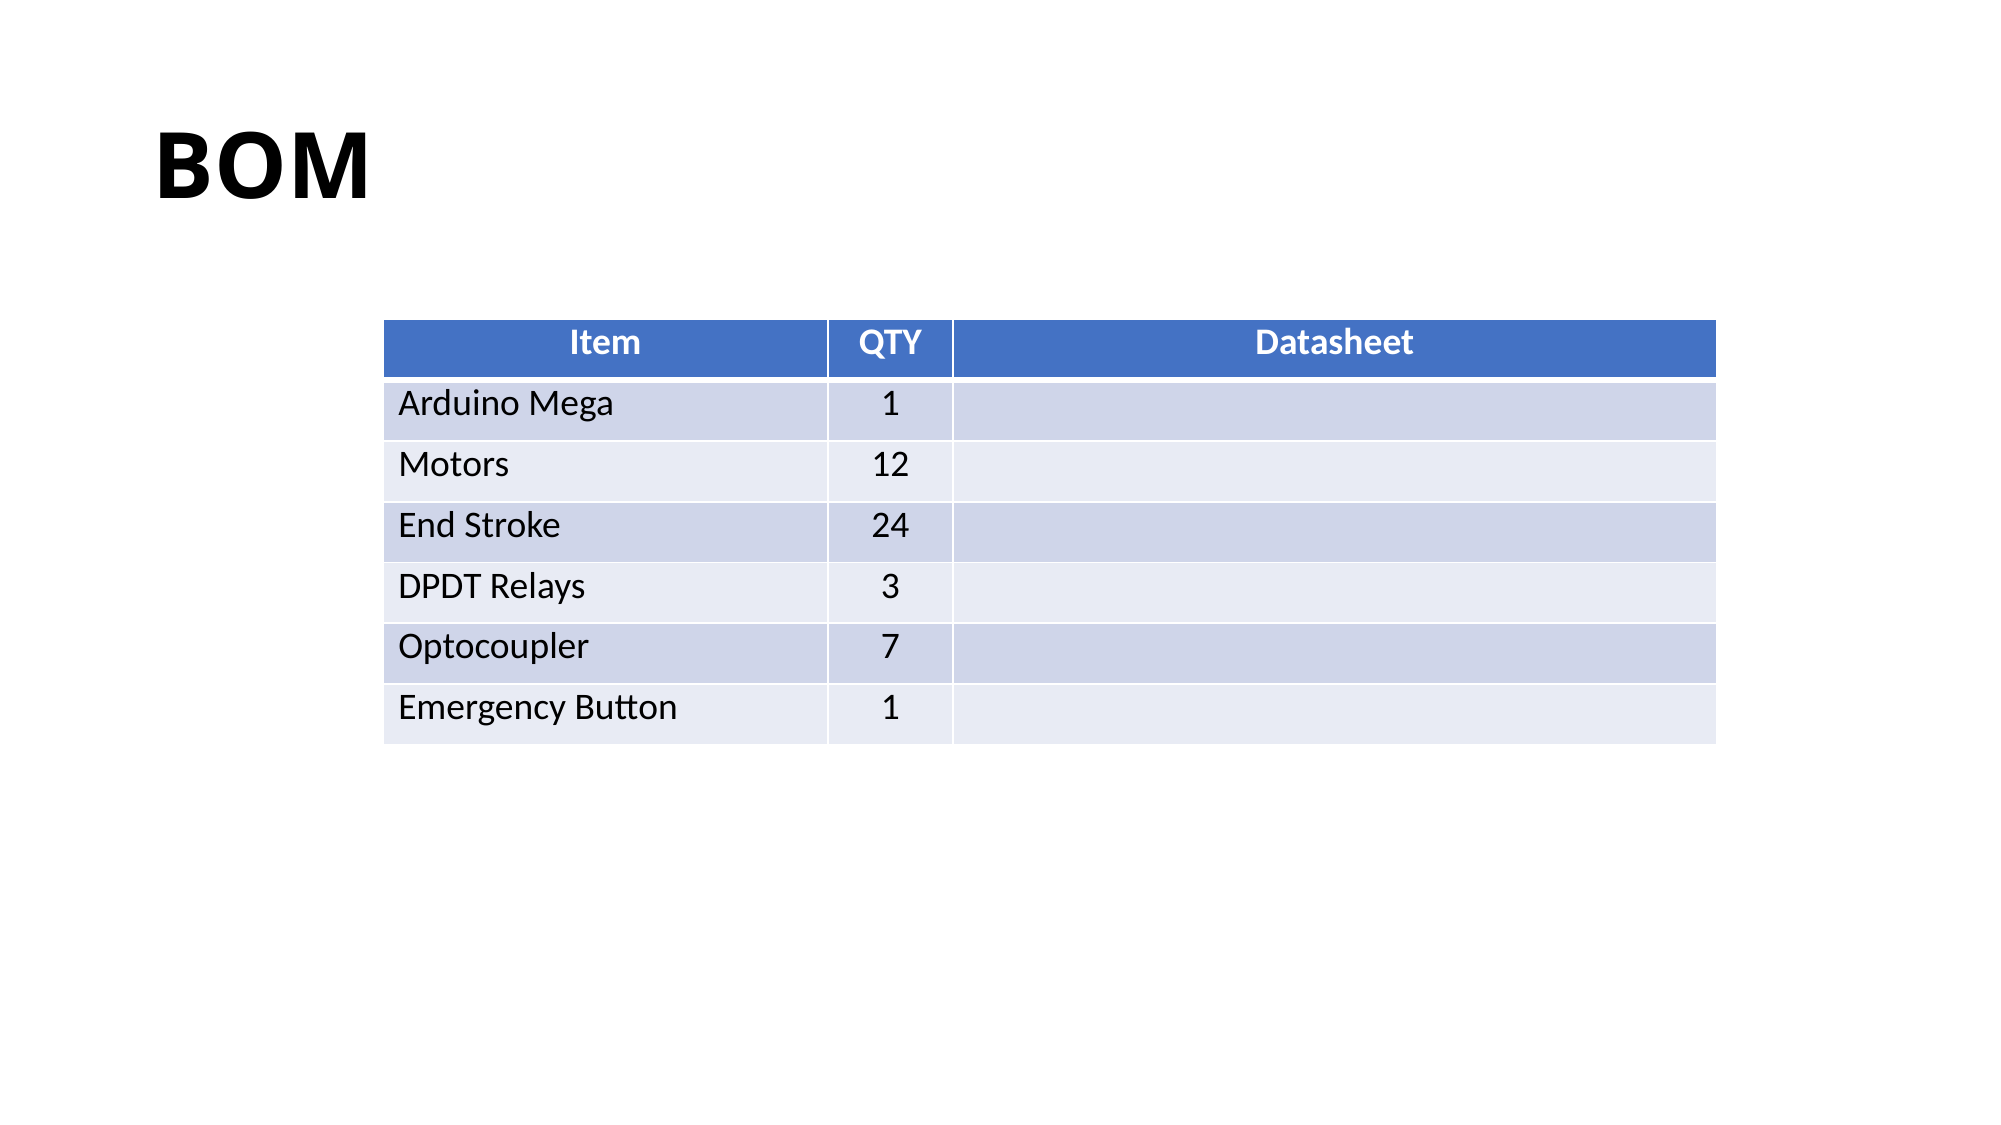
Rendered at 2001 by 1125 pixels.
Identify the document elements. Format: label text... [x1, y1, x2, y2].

table_cell Motors [384, 442, 827, 501]
table_cell 1 [829, 383, 952, 440]
table_header Item [384, 320, 827, 377]
table_header QTY [829, 320, 952, 377]
table_cell [954, 442, 1716, 501]
table_cell 3 [829, 563, 952, 622]
table_cell [954, 503, 1716, 562]
table_cell End Stroke [384, 503, 827, 562]
table_cell Arduino Mega [384, 383, 827, 440]
table_cell 24 [829, 503, 952, 562]
table_cell 12 [829, 442, 952, 501]
table_cell 1 [829, 685, 952, 744]
table_cell [954, 563, 1716, 622]
table_cell [954, 383, 1716, 440]
table_cell [954, 624, 1716, 683]
table_cell 7 [829, 624, 952, 683]
table_cell DPDT Relays [384, 563, 827, 622]
table_header Datasheet [954, 320, 1716, 377]
title BOM [137, 59, 1863, 278]
table_cell Emergency Button [384, 685, 827, 744]
table_cell Optocoupler [384, 624, 827, 683]
table_cell [954, 685, 1716, 744]
